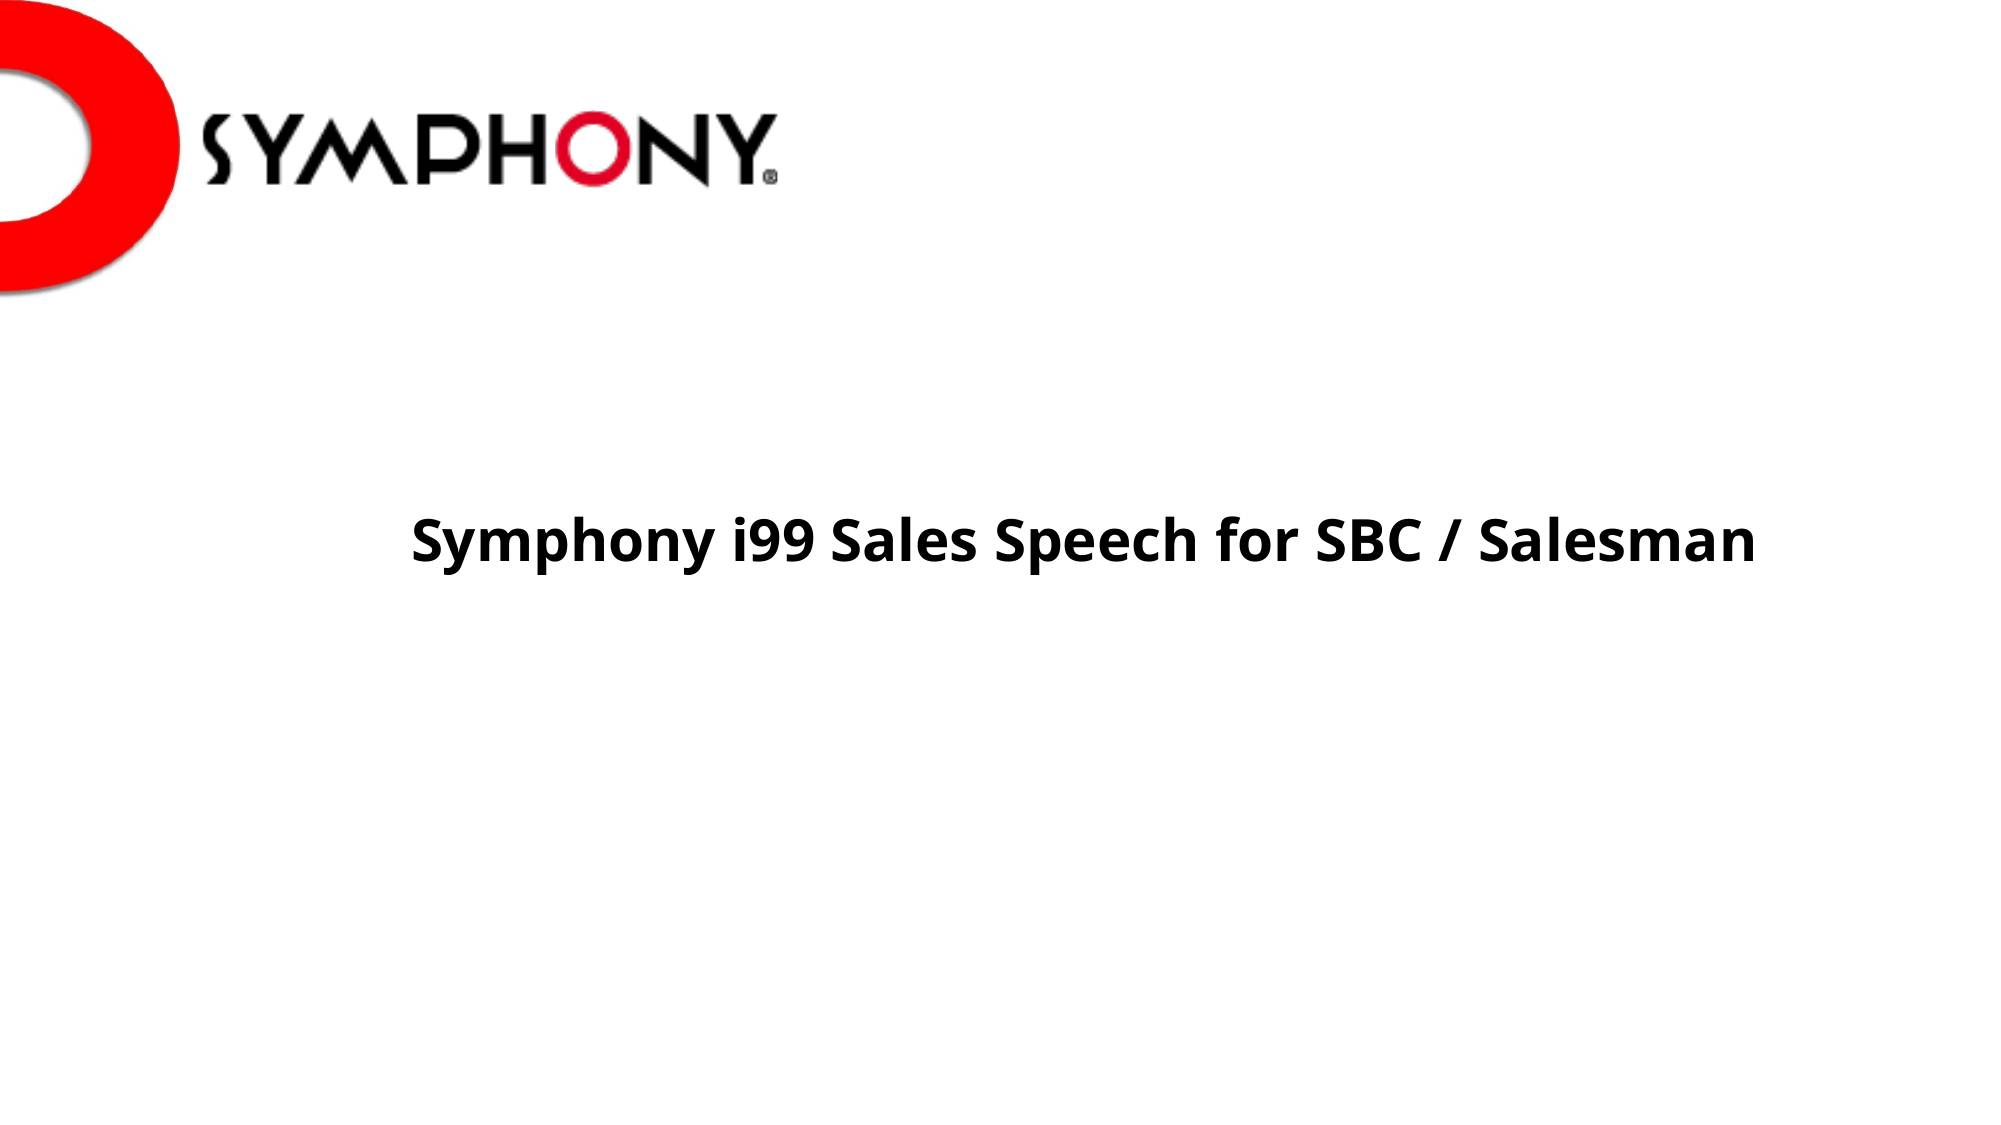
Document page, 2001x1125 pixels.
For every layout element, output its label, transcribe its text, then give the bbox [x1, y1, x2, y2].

picture [201, 110, 781, 190]
title Symphony i99 Sales Speech for SBC / Salesman [298, 434, 1871, 651]
picture [0, 0, 184, 306]
